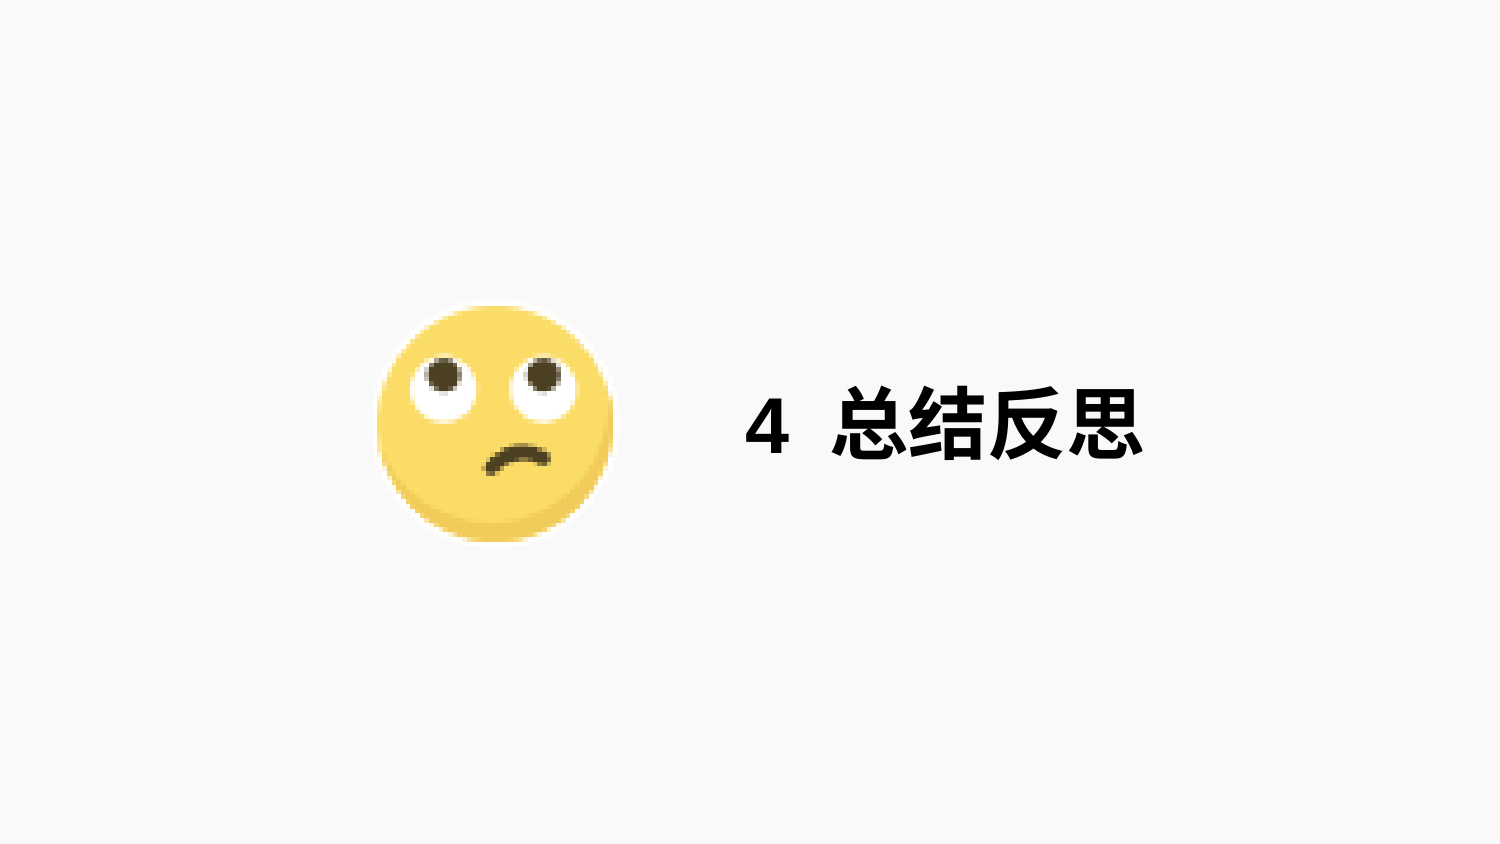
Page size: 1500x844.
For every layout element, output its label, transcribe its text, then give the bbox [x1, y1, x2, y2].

picture [345, 269, 646, 575]
text_box 4 总结反思 [745, 367, 1166, 477]
